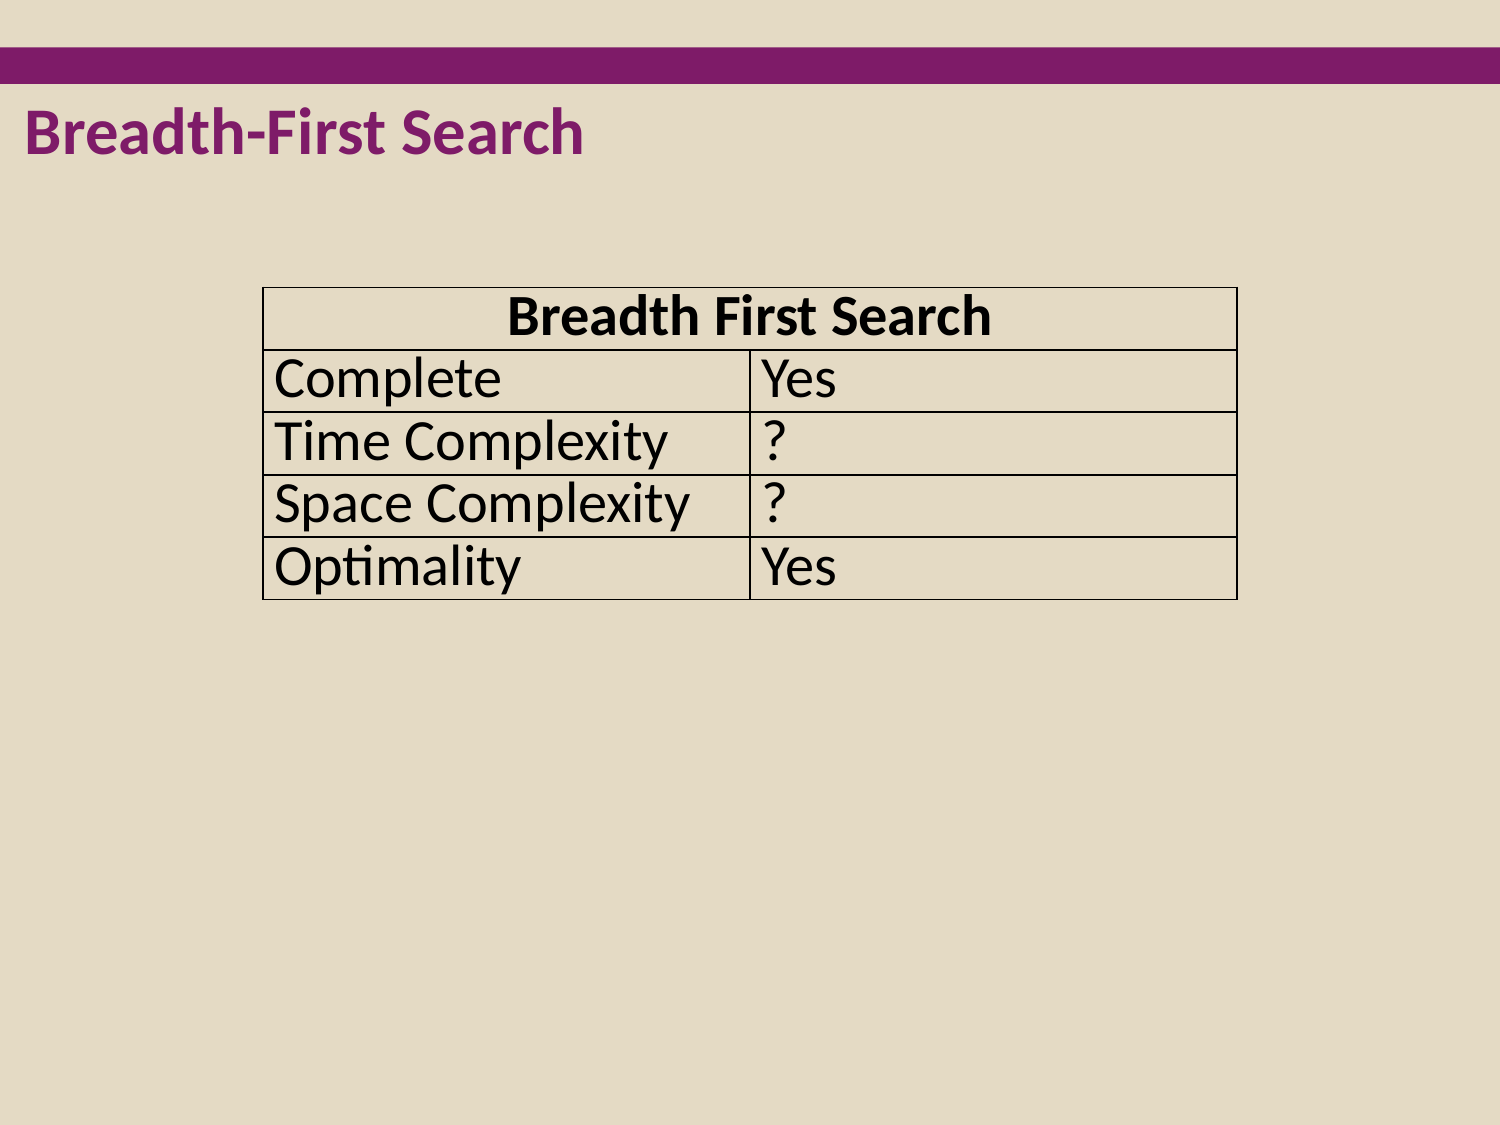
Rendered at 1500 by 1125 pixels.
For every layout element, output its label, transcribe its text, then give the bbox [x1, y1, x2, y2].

table_cell Optimality [264, 538, 749, 599]
text_box Breadth-First Search [24, 87, 1488, 210]
table_cell ? [751, 476, 1236, 536]
table_cell ? [751, 413, 1236, 474]
text_box [0, 47, 1500, 84]
table_cell Yes [751, 538, 1236, 599]
table_cell Complete [264, 351, 749, 411]
table_cell Yes [751, 351, 1236, 411]
table_cell Time Complexity [264, 413, 749, 474]
table_header Breadth First Search [264, 288, 1236, 349]
table_cell Space Complexity [264, 476, 749, 536]
